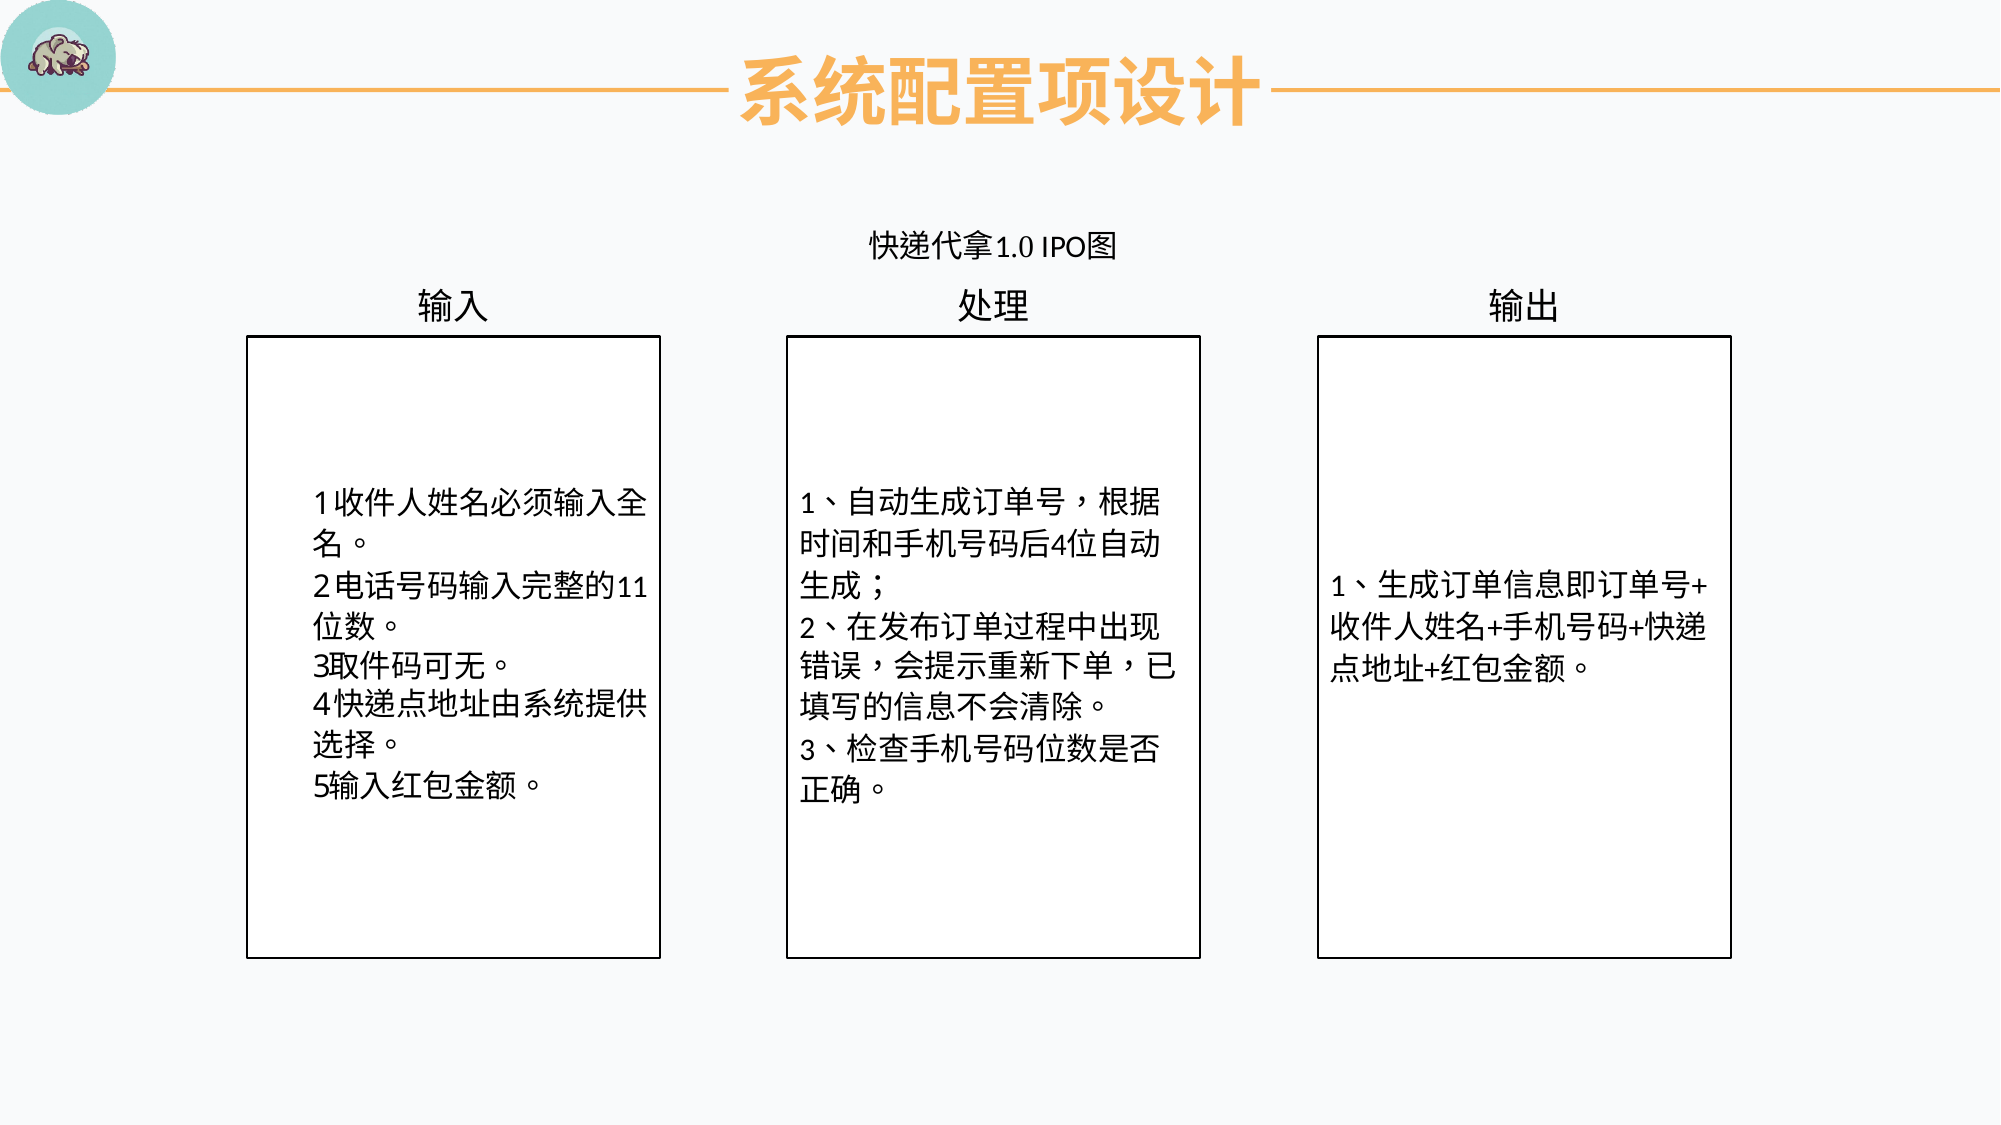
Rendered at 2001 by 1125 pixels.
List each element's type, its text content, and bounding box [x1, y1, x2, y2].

picture [0, 0, 116, 116]
text_box 系统配置项设计 [728, 37, 1272, 143]
picture [168, 158, 1920, 1055]
